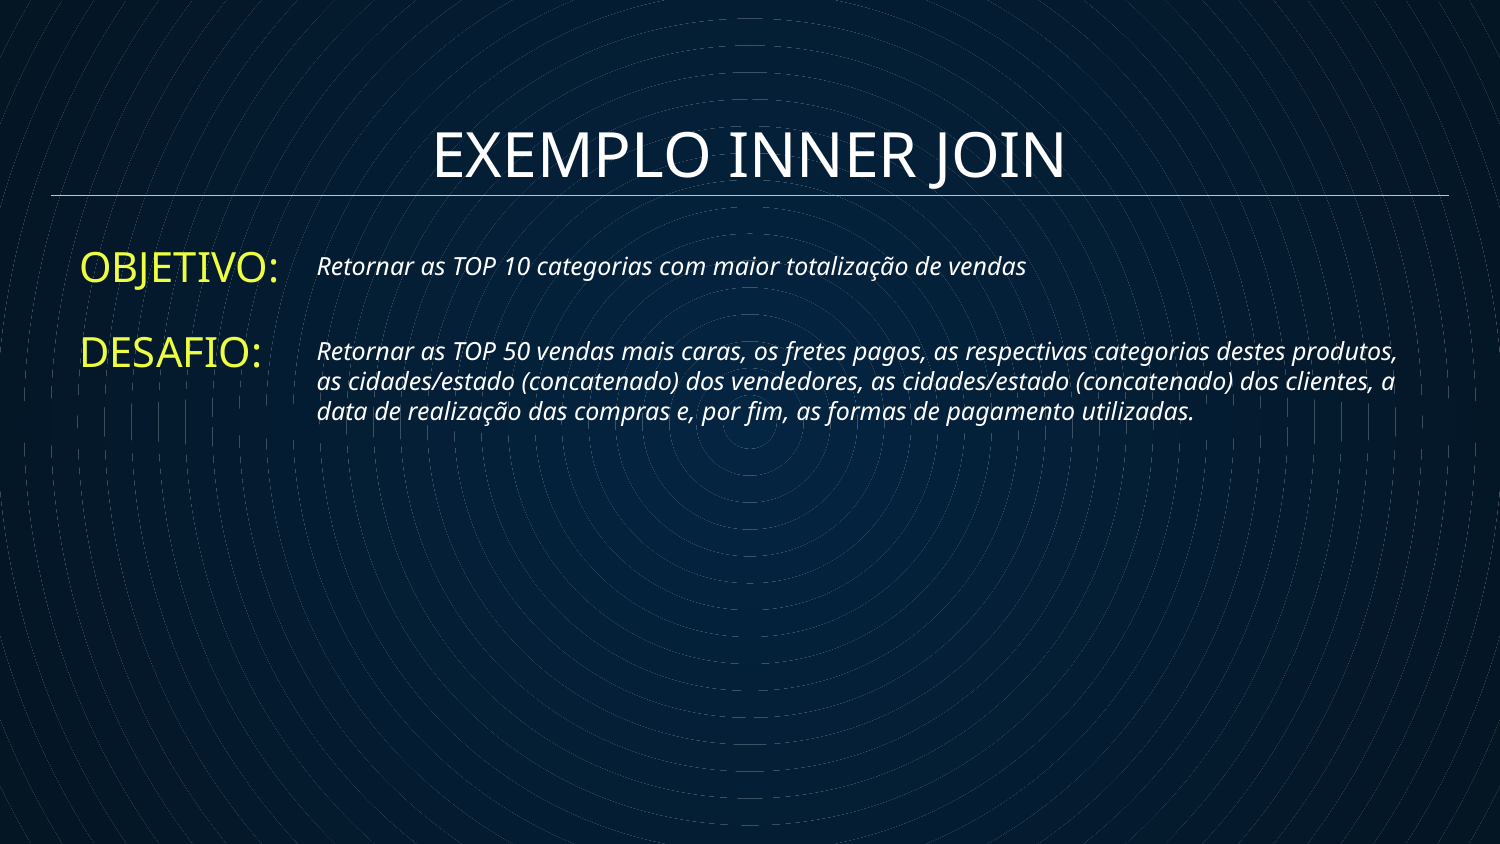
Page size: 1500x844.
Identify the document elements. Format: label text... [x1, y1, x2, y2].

text_box Retornar as TOP 50 vendas mais caras, os fretes pagos, as respectivas categorias destes produtos, as cidades/estado (concatenado) dos vendedores, as cidades/estado (concatenado) dos clientes, a data de realização das compras e, por fim, as formas de pagamento utilizadas. [301, 312, 1430, 441]
title EXEMPLO INNER JOIN [51, 202, 1449, 206]
text_box DESAFIO: [64, 291, 352, 391]
title EXEMPLO INNER JOIN [51, 105, 1449, 195]
text_box OBJETIVO: [64, 205, 352, 291]
text_box Retornar as TOP 10 categorias com maior totalização de vendas [301, 223, 1430, 295]
